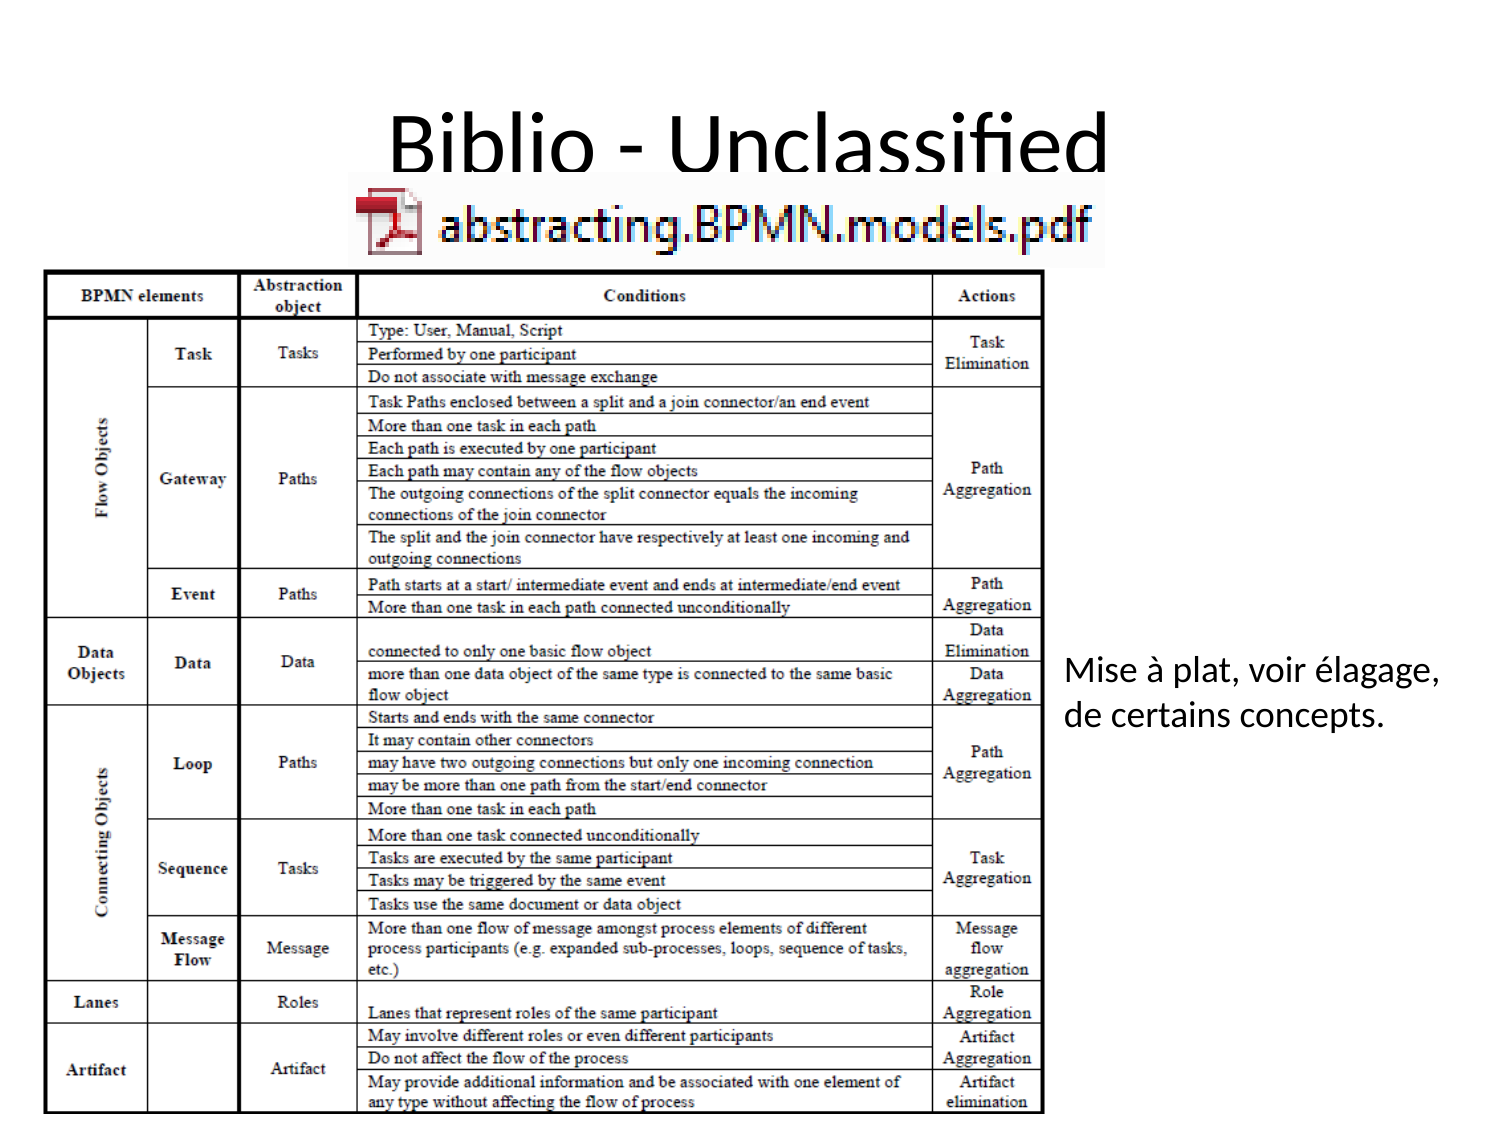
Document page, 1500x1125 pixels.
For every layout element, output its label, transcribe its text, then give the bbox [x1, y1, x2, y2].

title Biblio - Unclassified [75, 45, 1425, 233]
text_box Mise à plat, voir élagage, de certains concepts. [1055, 637, 1487, 743]
picture [40, 172, 1105, 1114]
